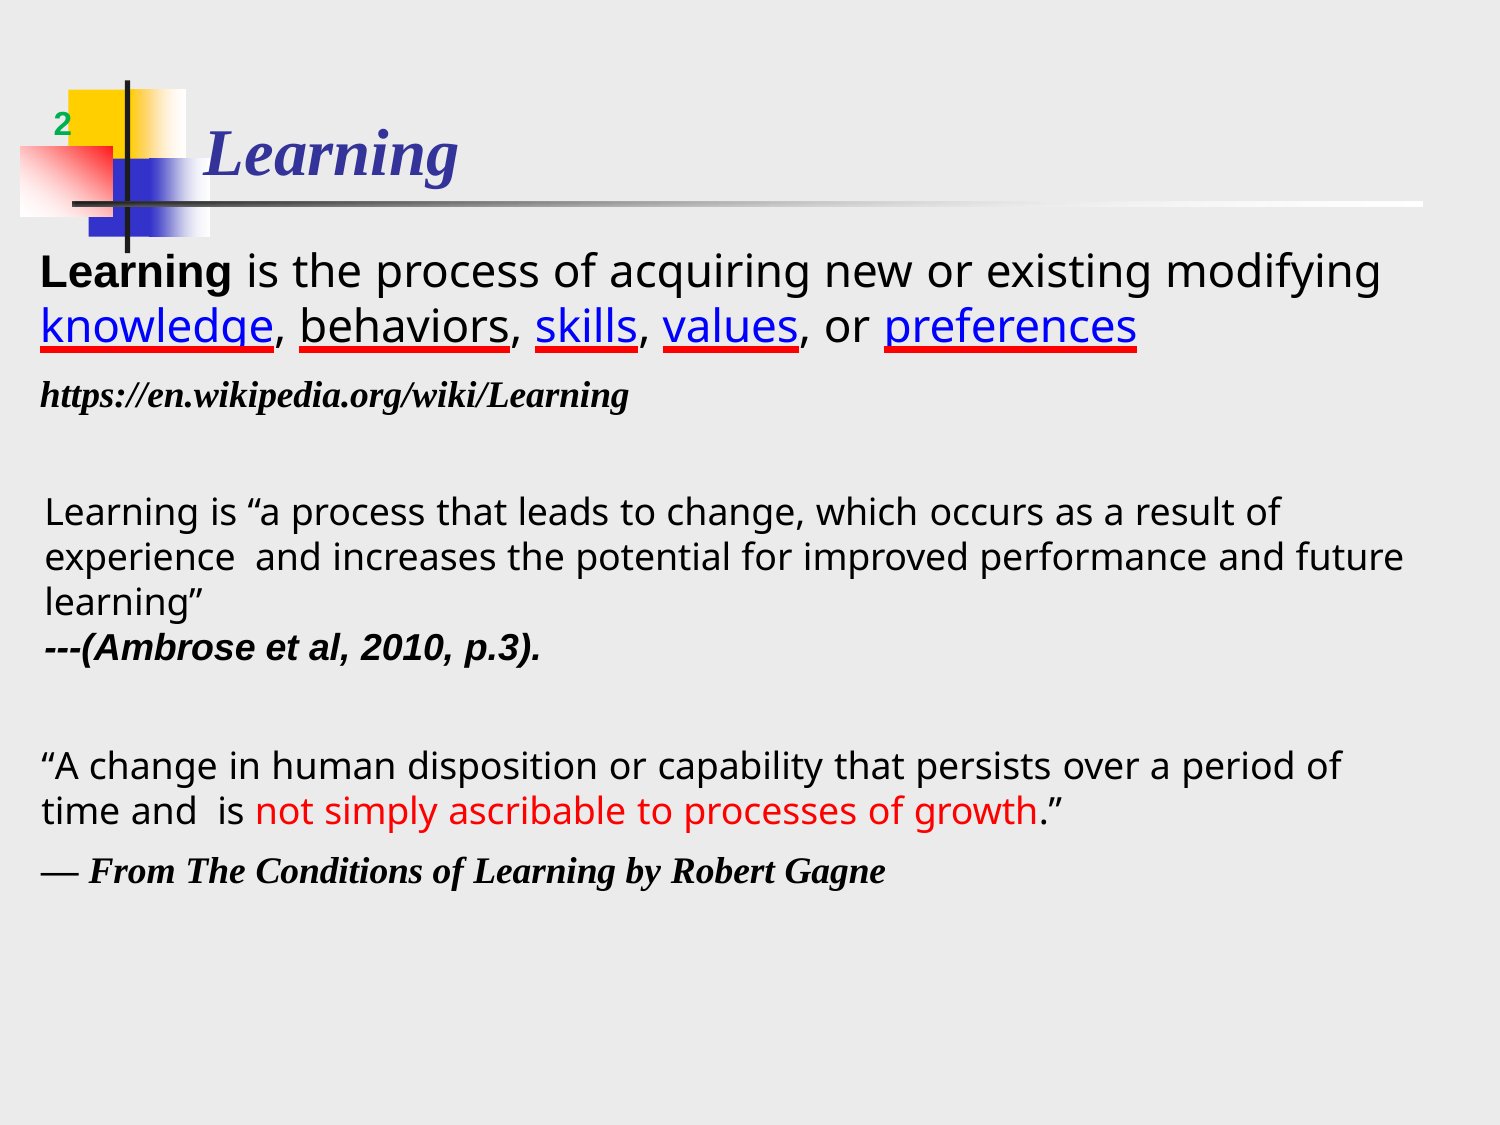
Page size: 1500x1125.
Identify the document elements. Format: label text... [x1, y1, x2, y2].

picture [20, 89, 201, 237]
text_box 2 [51, 99, 75, 142]
picture [462, 201, 1423, 207]
title Learning [201, 106, 462, 239]
text_box Learning is the process of acquiring new or existing modifying knowledge, behaviors, skills, values, or preferences https://en.wikipedia.org/wiki/Learning Learning is “a process that leads to change, which occurs as a result of experience and increases the potential for improved performance and future learning” ---(Ambrose et al, 2010, p.3). “A change in human disposition or capability that persists over a period of time and is not simply ascribable to processes of growth.” — From The Conditions of Learning by Robert Gagne [37, 239, 1419, 891]
